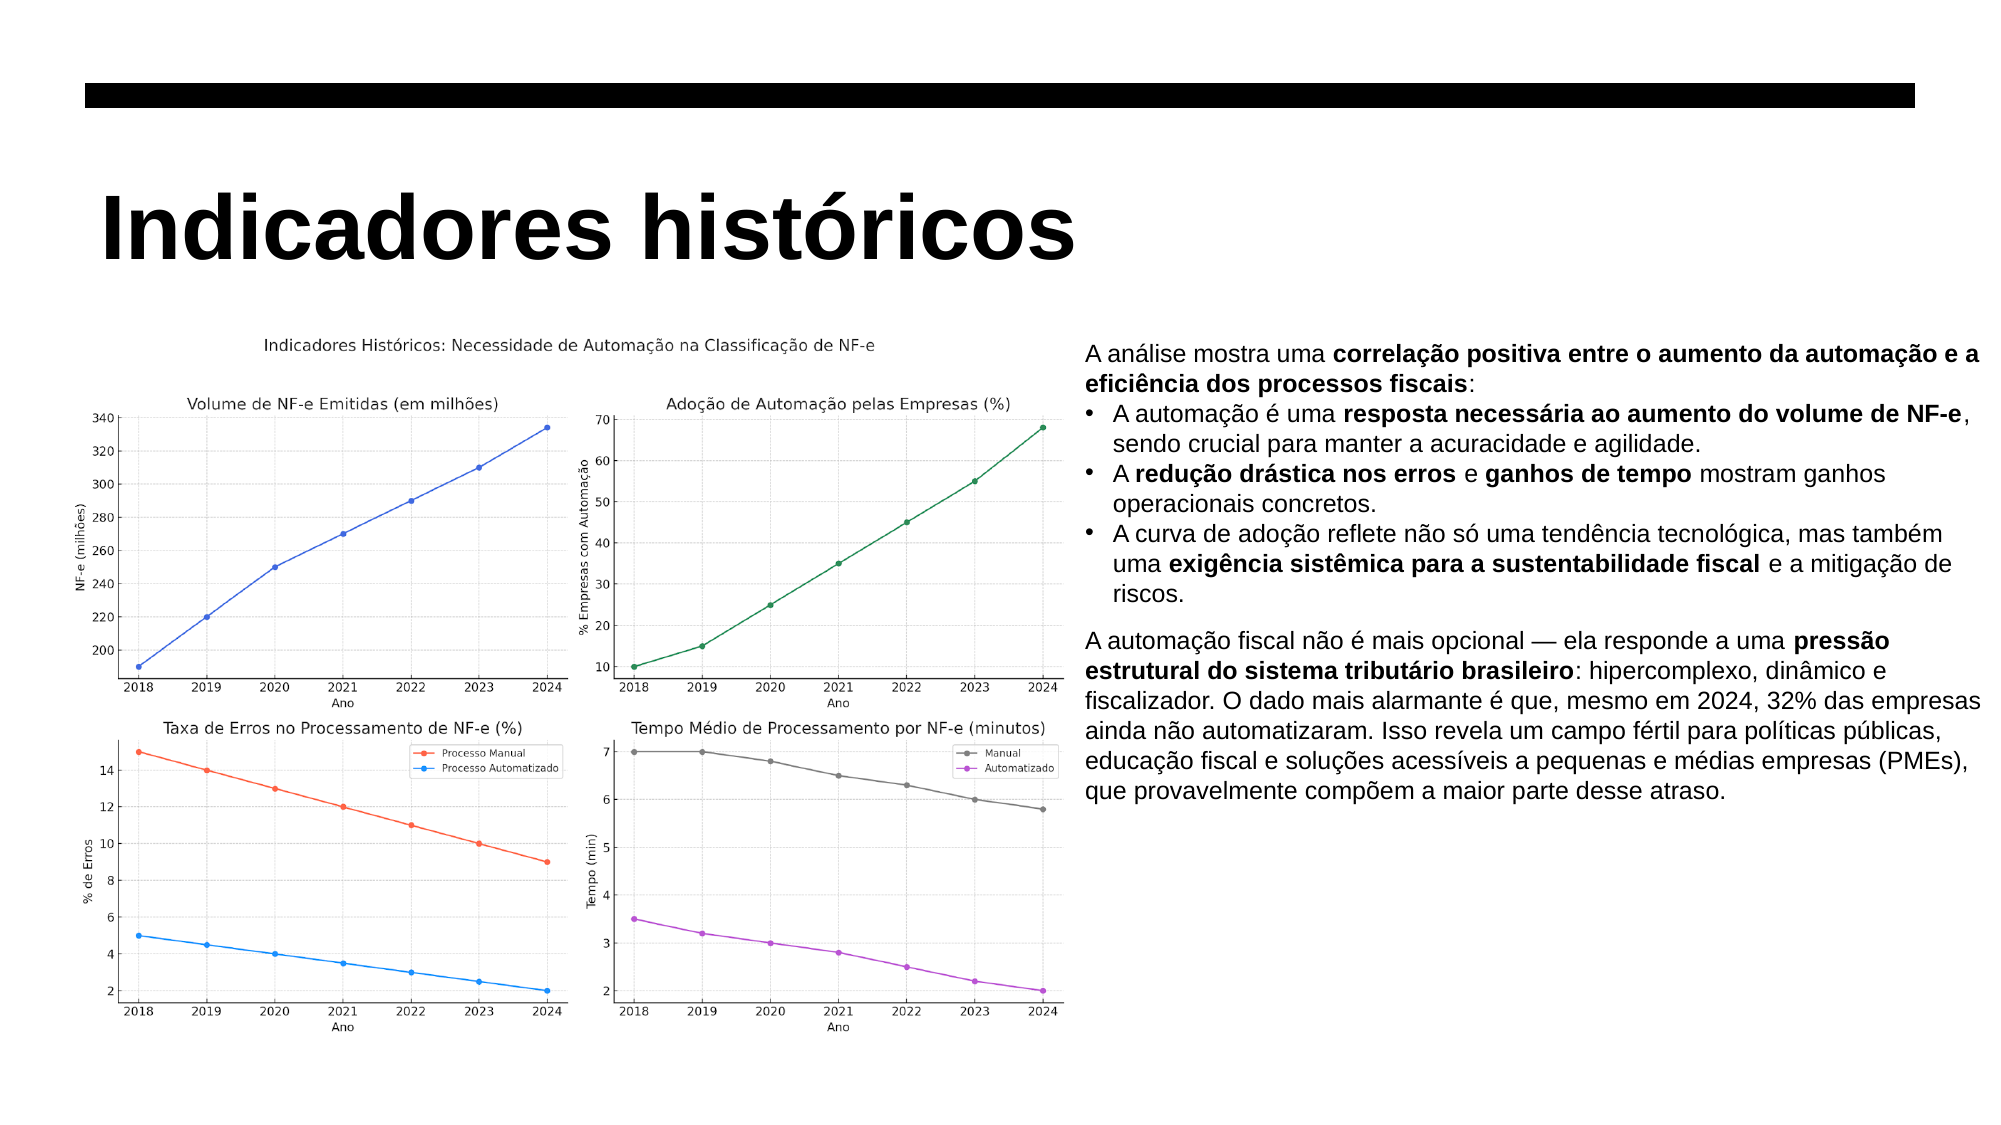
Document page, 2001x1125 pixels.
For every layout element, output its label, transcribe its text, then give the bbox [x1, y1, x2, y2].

text_box A análise mostra uma correlação positiva entre o aumento da automação e a eficiência dos processos fiscais: A automação é uma resposta necessária ao aumento do volume de NF-e, sendo crucial para manter a acuracidade e agilidade. A redução drástica nos erros e ganhos de tempo mostram ganhos operacionais concretos. A curva de adoção reflete não só uma tendência tecnológica, mas também uma exigência sistêmica para a sustentabilidade fiscal e a mitigação de riscos. [1073, 330, 2000, 615]
title Indicadores históricos [85, 160, 1916, 330]
text_box A automação fiscal não é mais opcional — ela responde a uma pressão estrutural do sistema tributário brasileiro: hipercomplexo, dinâmico e fiscalizador. O dado mais alarmante é que, mesmo em 2024, 32% das empresas ainda não automatizaram. Isso revela um campo fértil para políticas públicas, educação fiscal e soluções acessíveis a pequenas e médias empresas (PMEs), que provavelmente compõem a maior parte desse atraso. [1076, 617, 2000, 812]
picture [68, 329, 1071, 1042]
